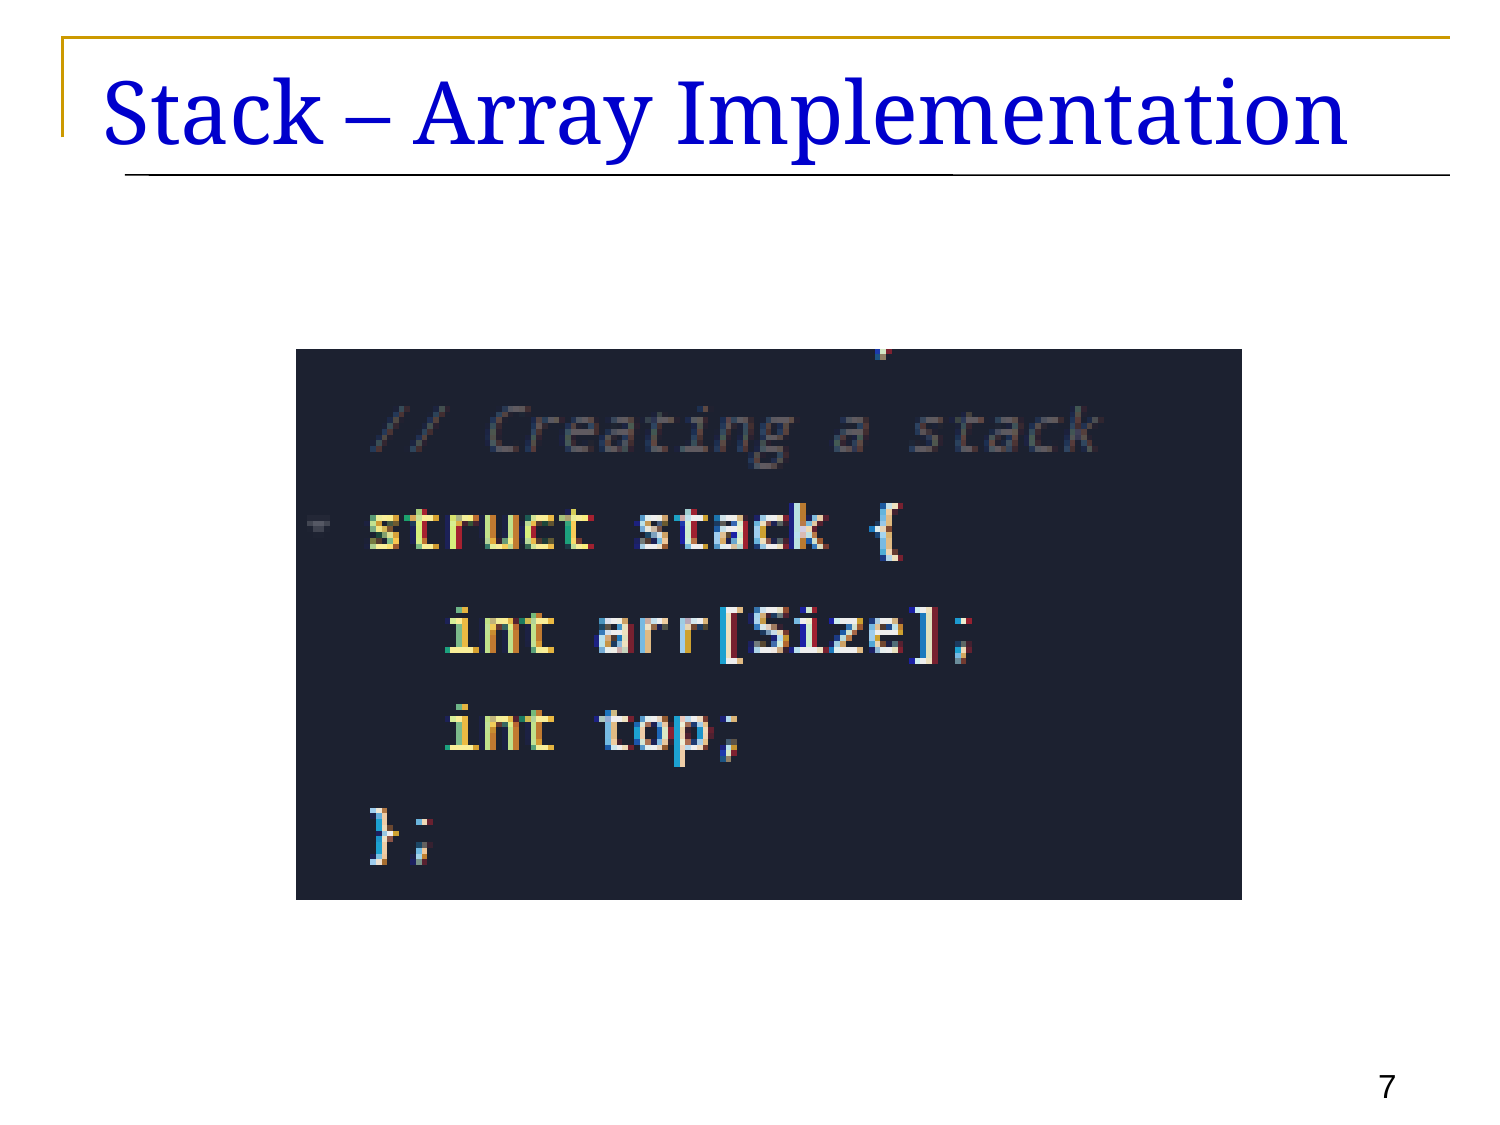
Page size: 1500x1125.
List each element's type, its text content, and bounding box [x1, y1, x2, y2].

picture [295, 349, 1242, 901]
title Stack – Array Implementation [87, 49, 1451, 163]
